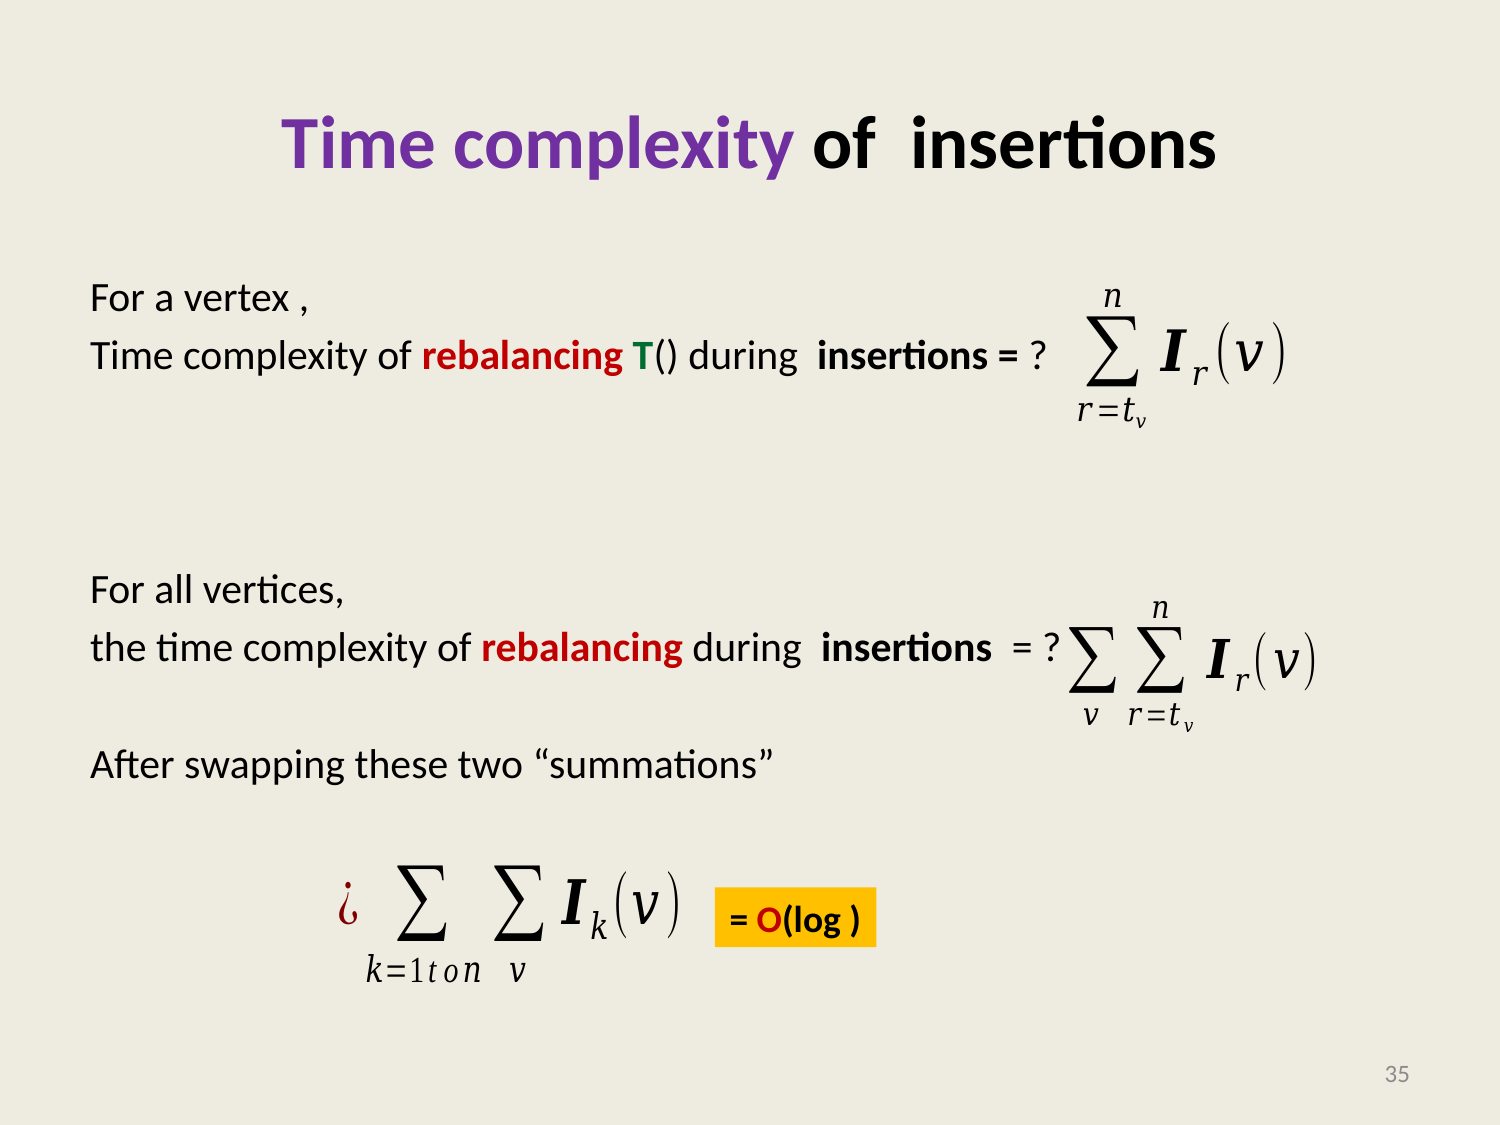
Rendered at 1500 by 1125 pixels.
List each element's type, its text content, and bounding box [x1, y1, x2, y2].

slide_number 35 [1074, 1042, 1425, 1103]
